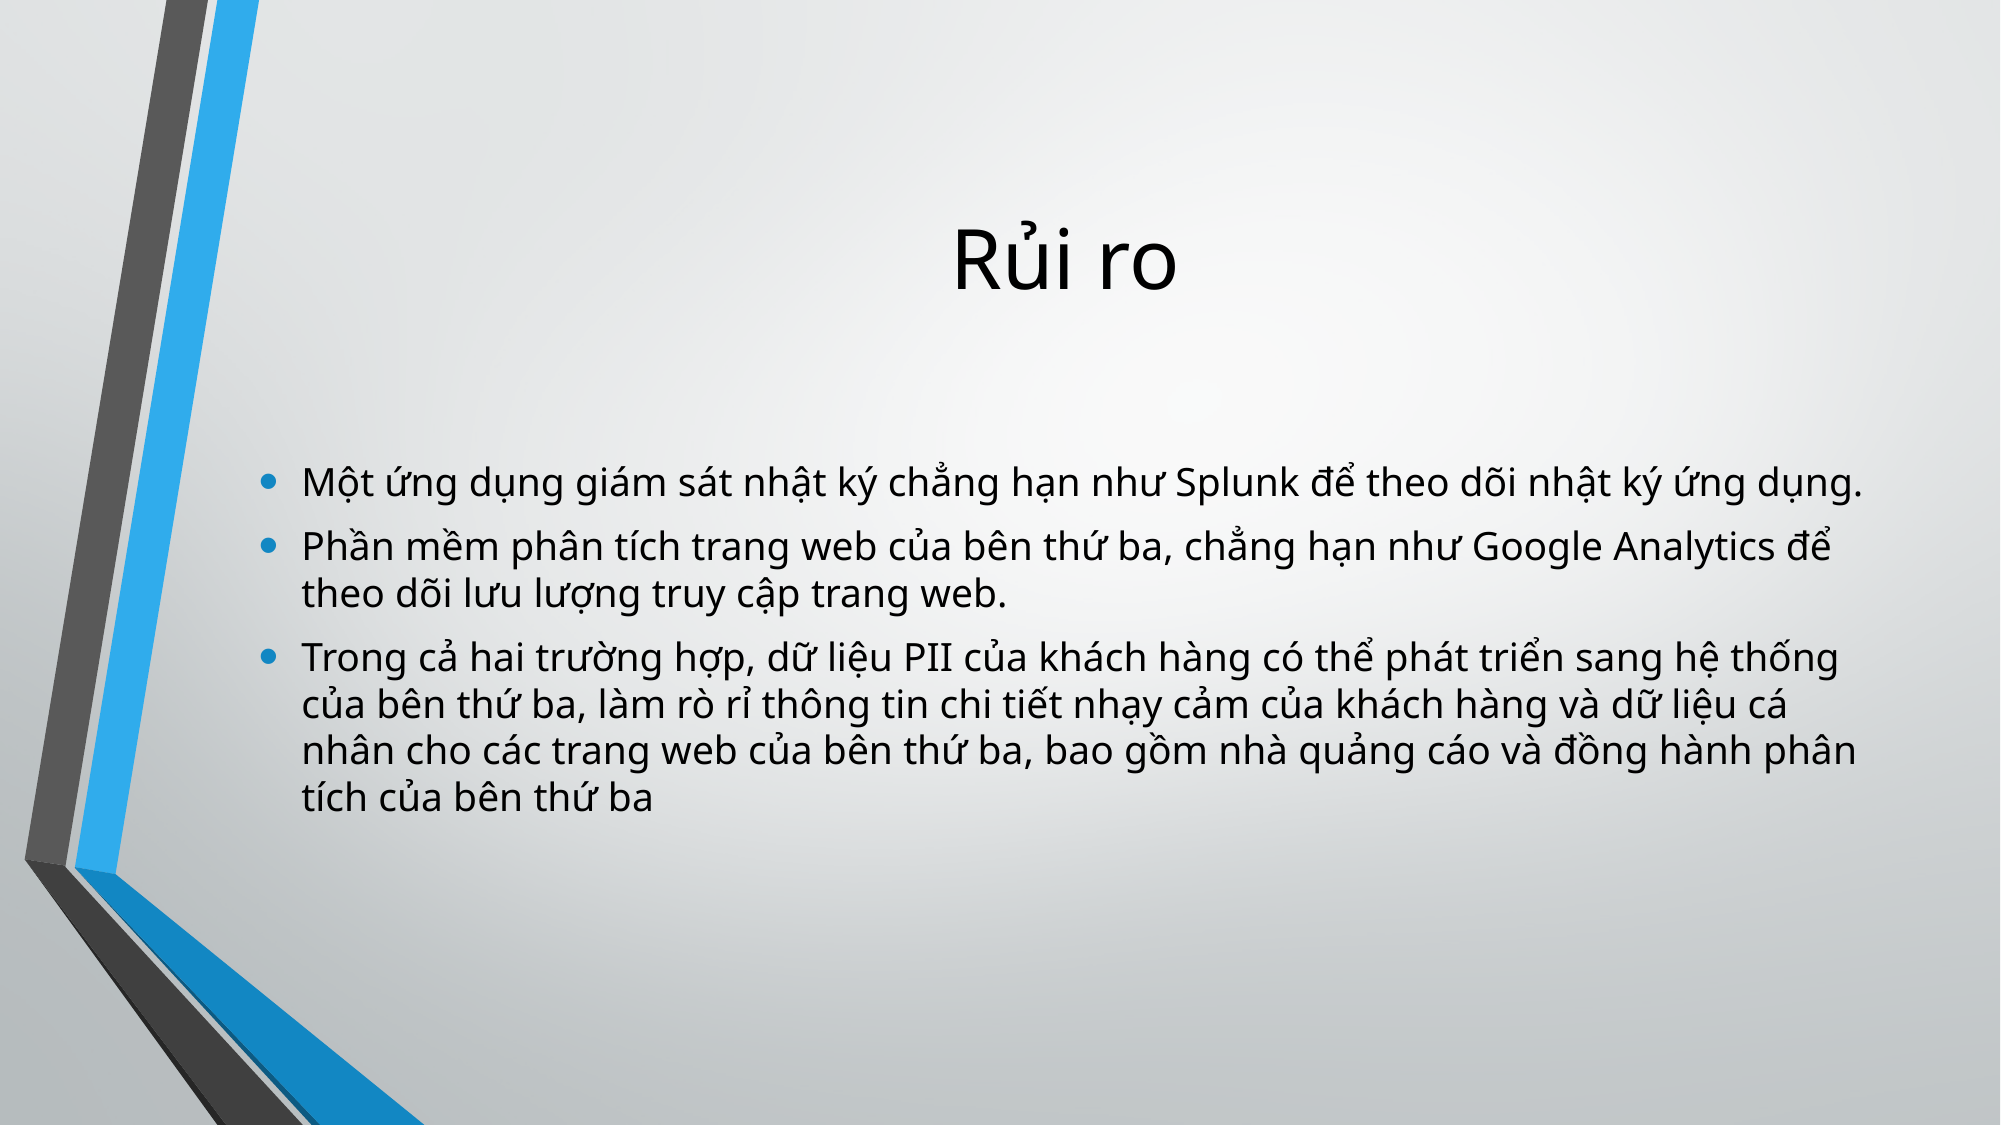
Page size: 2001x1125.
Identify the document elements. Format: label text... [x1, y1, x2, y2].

list Một ứng dụng giám sát nhật ký chẳng hạn như Splunk để theo dõi nhật ký ứng dụng. Phần mềm phân tích trang web của bên thứ ba, chẳng hạn như Google Analytics để theo dõi lưu lượng truy cập trang web. Trong cả hai trường hợp, dữ liệu PII của khách hàng có thể phát triển sang hệ thống của bên thứ ba, làm rò rỉ thông tin chi tiết nhạy cảm của khách hàng và dữ liệu cá nhân cho các trang web của bên thứ ba, bao gồm nhà quảng cáo và đồng hành phân tích của bên thứ ba [243, 437, 1887, 950]
title Rủi ro [243, 112, 1887, 400]
